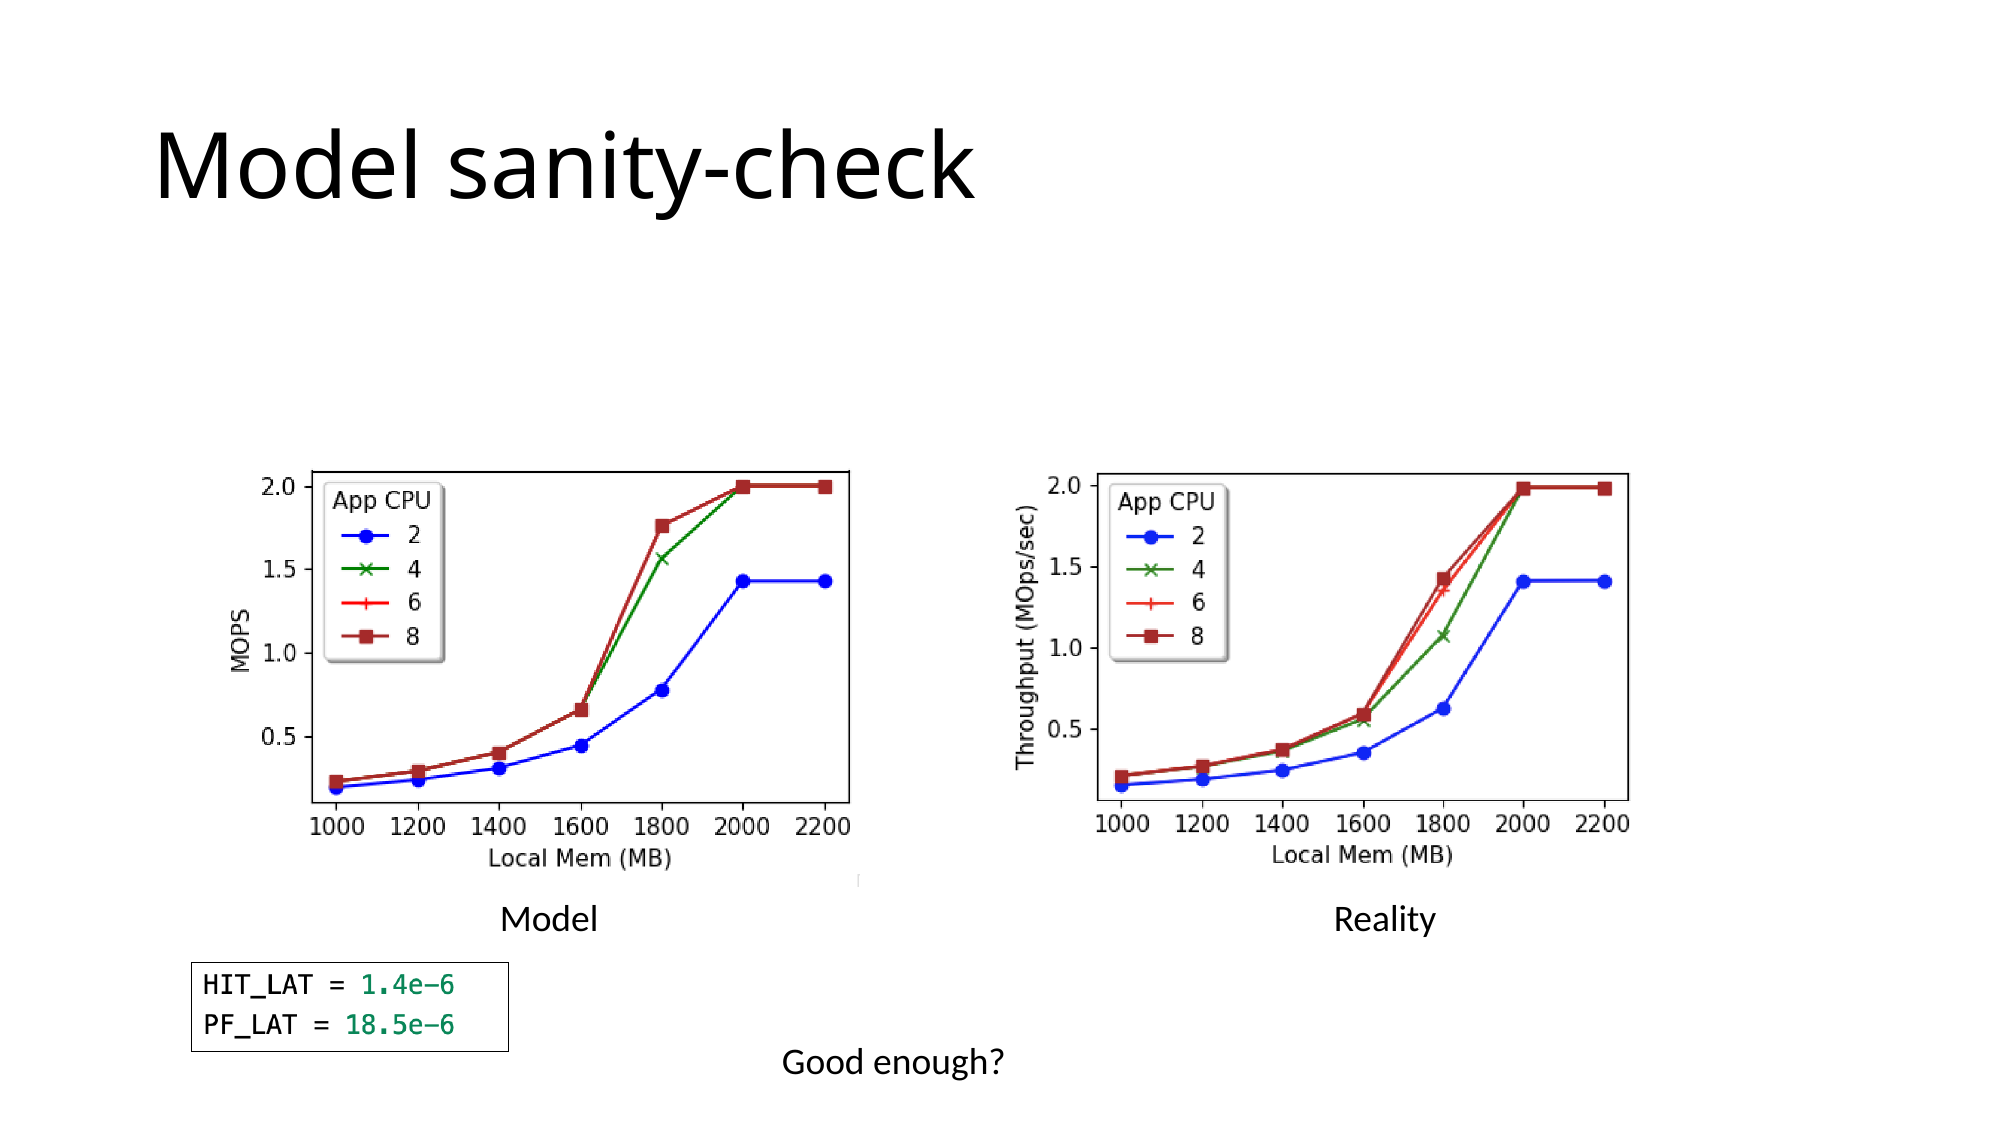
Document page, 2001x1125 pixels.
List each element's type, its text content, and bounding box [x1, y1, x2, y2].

title Model sanity-check [137, 59, 1863, 278]
text_box Good enough? [767, 1029, 1022, 1090]
text_box Reality [1319, 887, 1452, 946]
text_box Model [485, 887, 614, 946]
picture [1000, 453, 1646, 887]
picture [191, 961, 509, 1052]
picture [214, 441, 860, 887]
